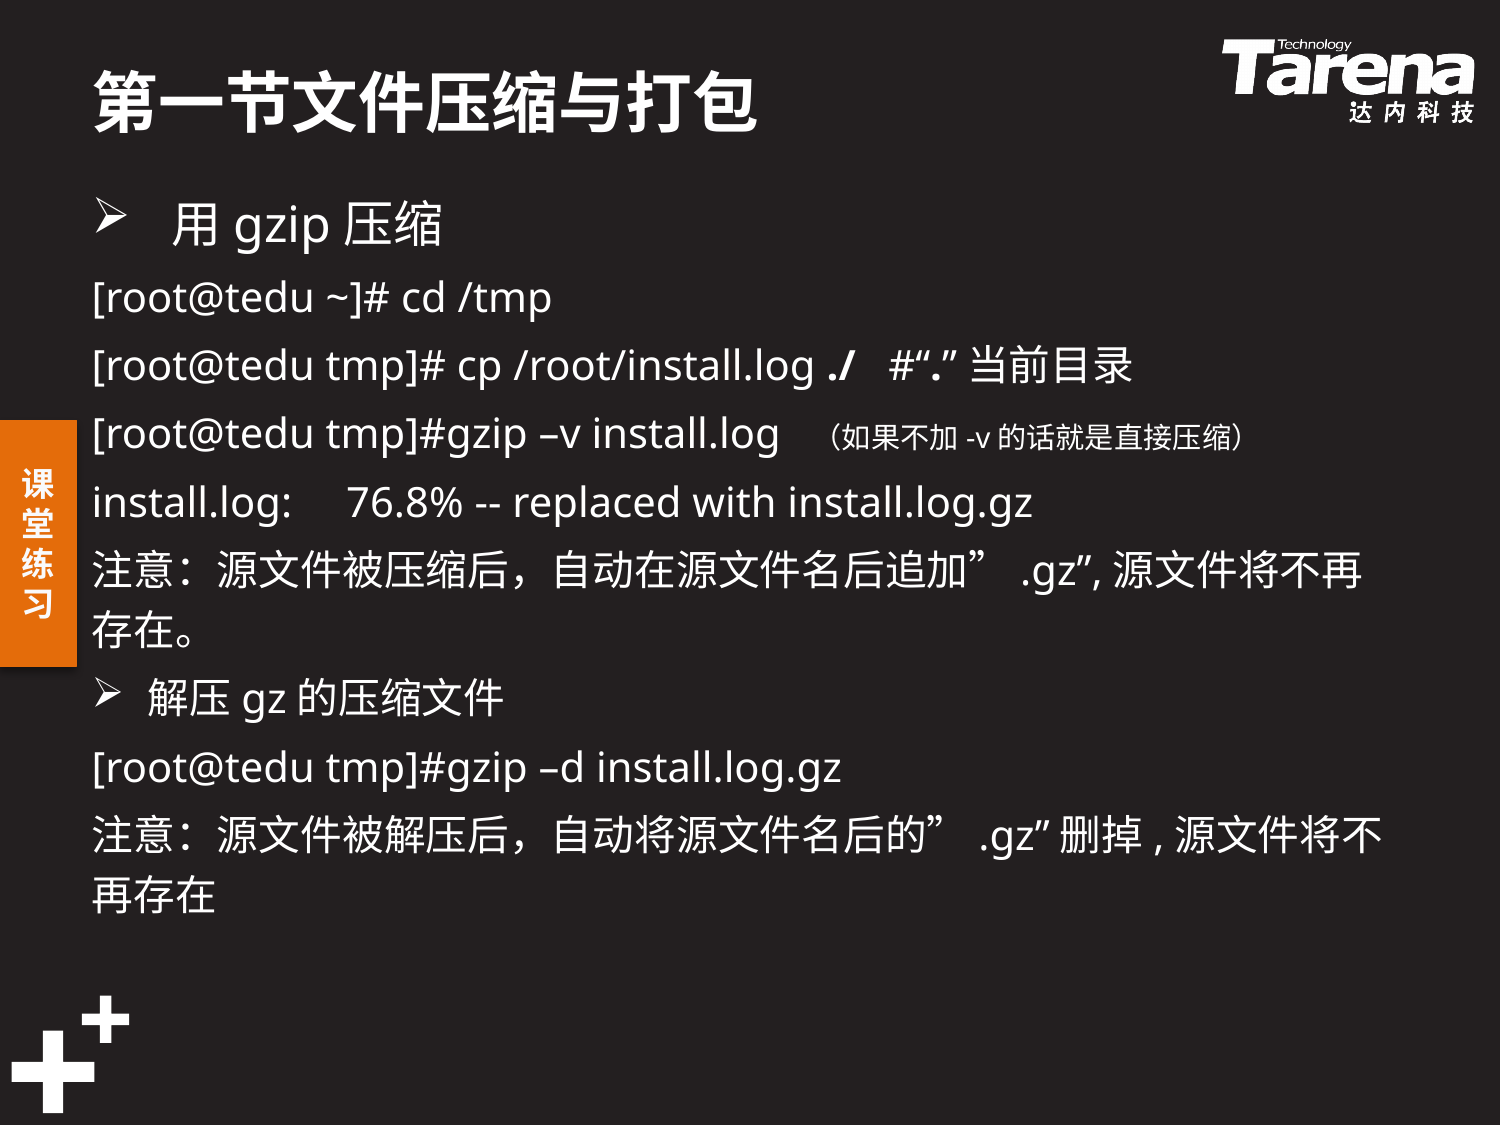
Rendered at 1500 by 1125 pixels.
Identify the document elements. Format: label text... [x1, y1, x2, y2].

title 第一节文件压缩与打包 [76, 42, 1188, 160]
list 用gzip压缩 [root@tedu ~]# cd /tmp [root@tedu tmp]# cp /root/install.log ./ #“.”当前目录 [root@tedu tmp]#gzip –v install.log （如果不加-v的话就是直接压缩） install.log: 76.8% -- replaced with install.log.gz 注意：源文件被压缩后，自动在源文件名后追加”.gz”,源文件将不再存在。 解压gz的压缩文件 [root@tedu tmp]#gzip –d install.log.gz 注意：源文件被解压后，自动将源文件名后的”.gz”删掉,源文件将不再存在 [76, 172, 1400, 942]
picture [1222, 39, 1475, 123]
